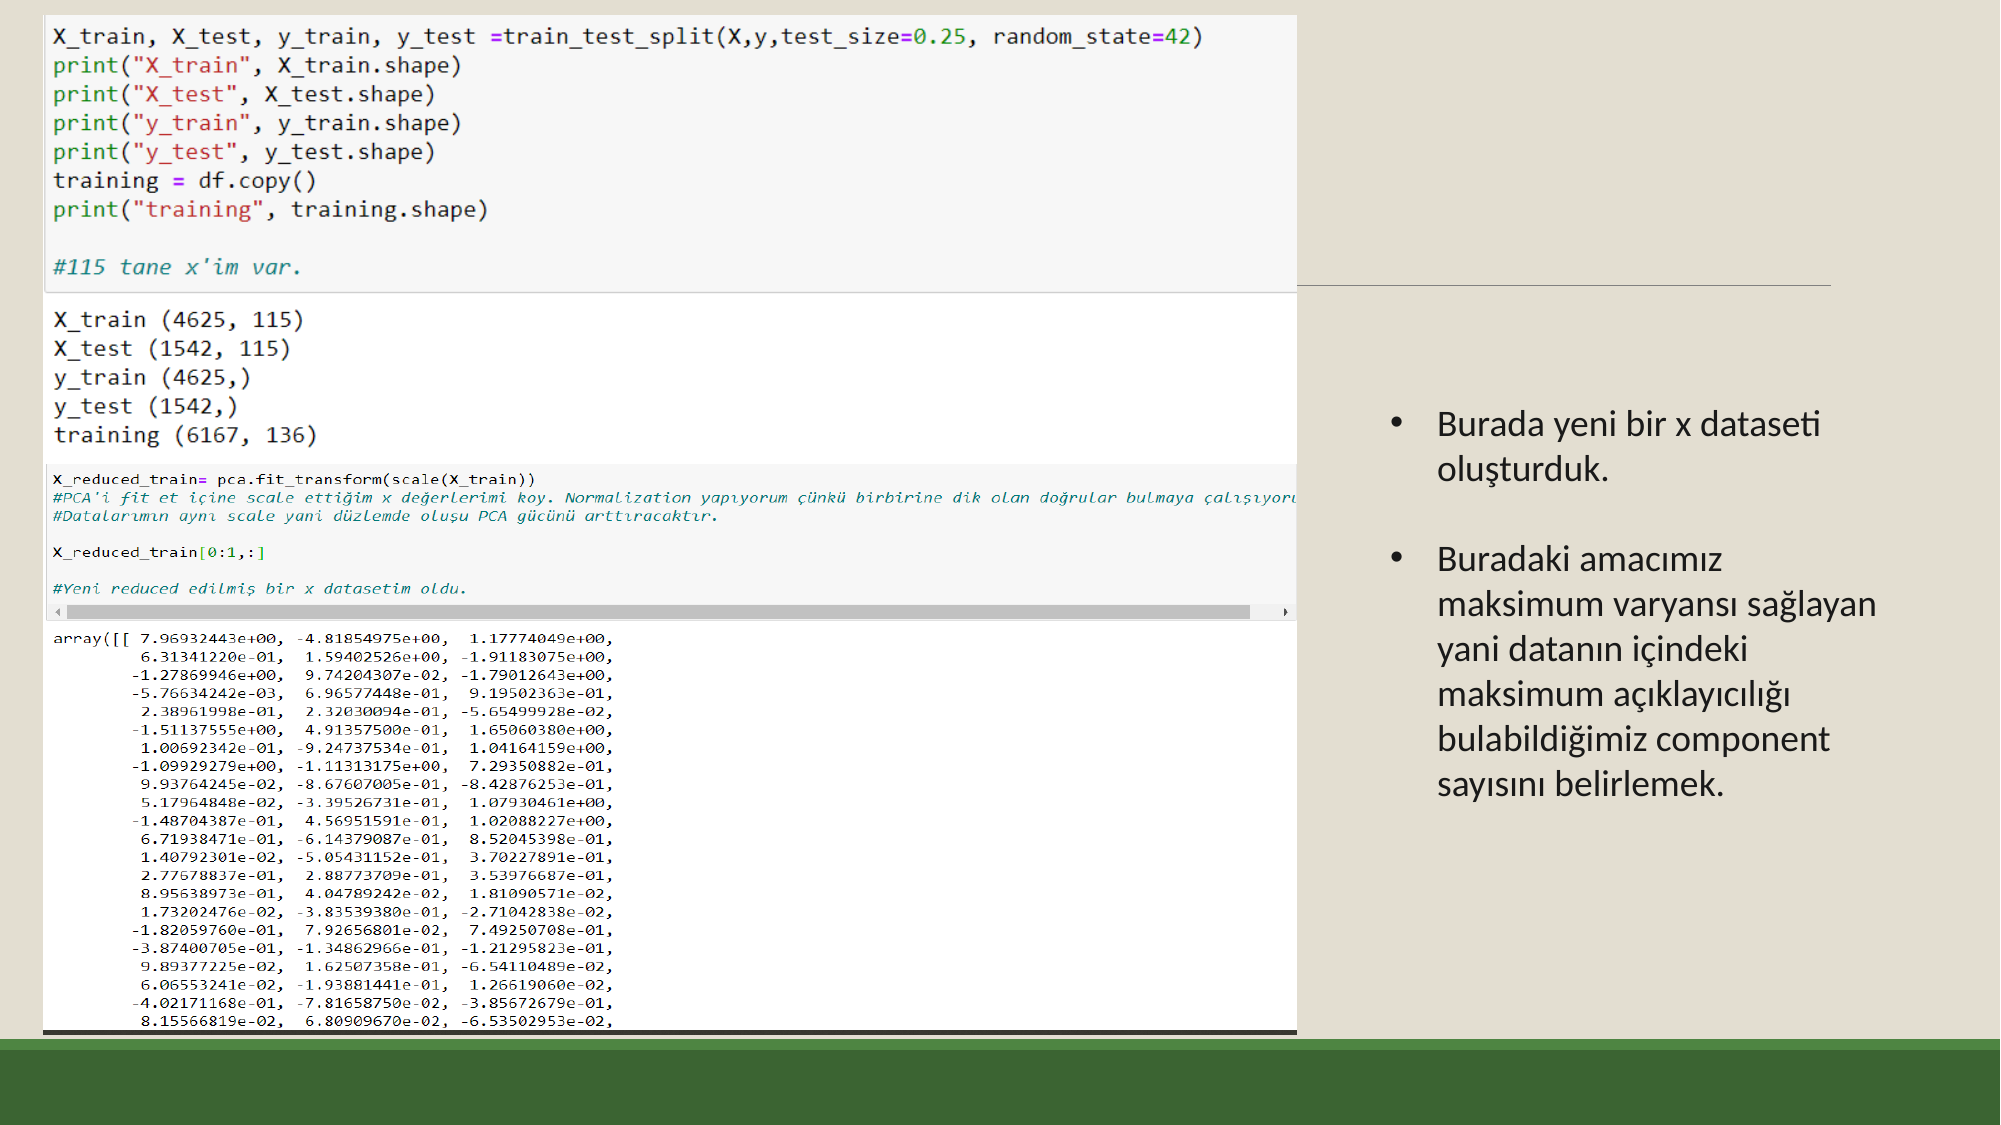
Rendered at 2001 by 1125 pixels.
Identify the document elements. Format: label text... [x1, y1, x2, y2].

text_box Burada yeni bir x dataseti oluşturduk. Buradaki amacımız maksimum varyansı sağlayan yani datanın içindeki maksimum açıklayıcılığı bulabildiğimiz component sayısını belirlemek. [1375, 391, 1895, 812]
picture [42, 15, 1298, 1036]
